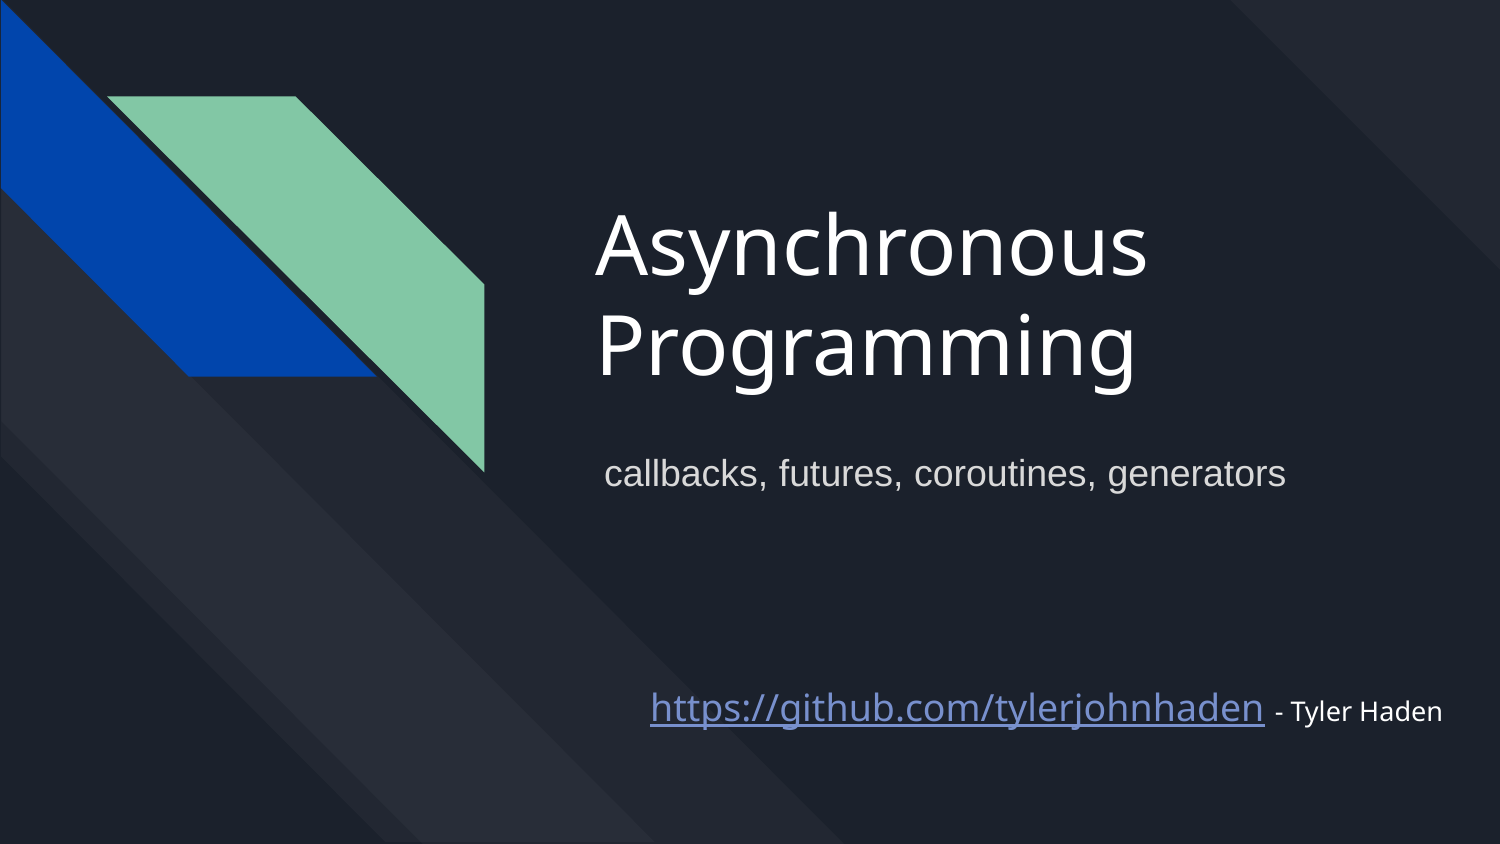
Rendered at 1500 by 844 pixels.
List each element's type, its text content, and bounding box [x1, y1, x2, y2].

subtitle https://github.com/tylerjohnhaden - Tyler Haden [635, 668, 1500, 752]
title Asynchronous Programming [580, 176, 1404, 408]
text_box callbacks, futures, coroutines, generators [589, 434, 1370, 557]
